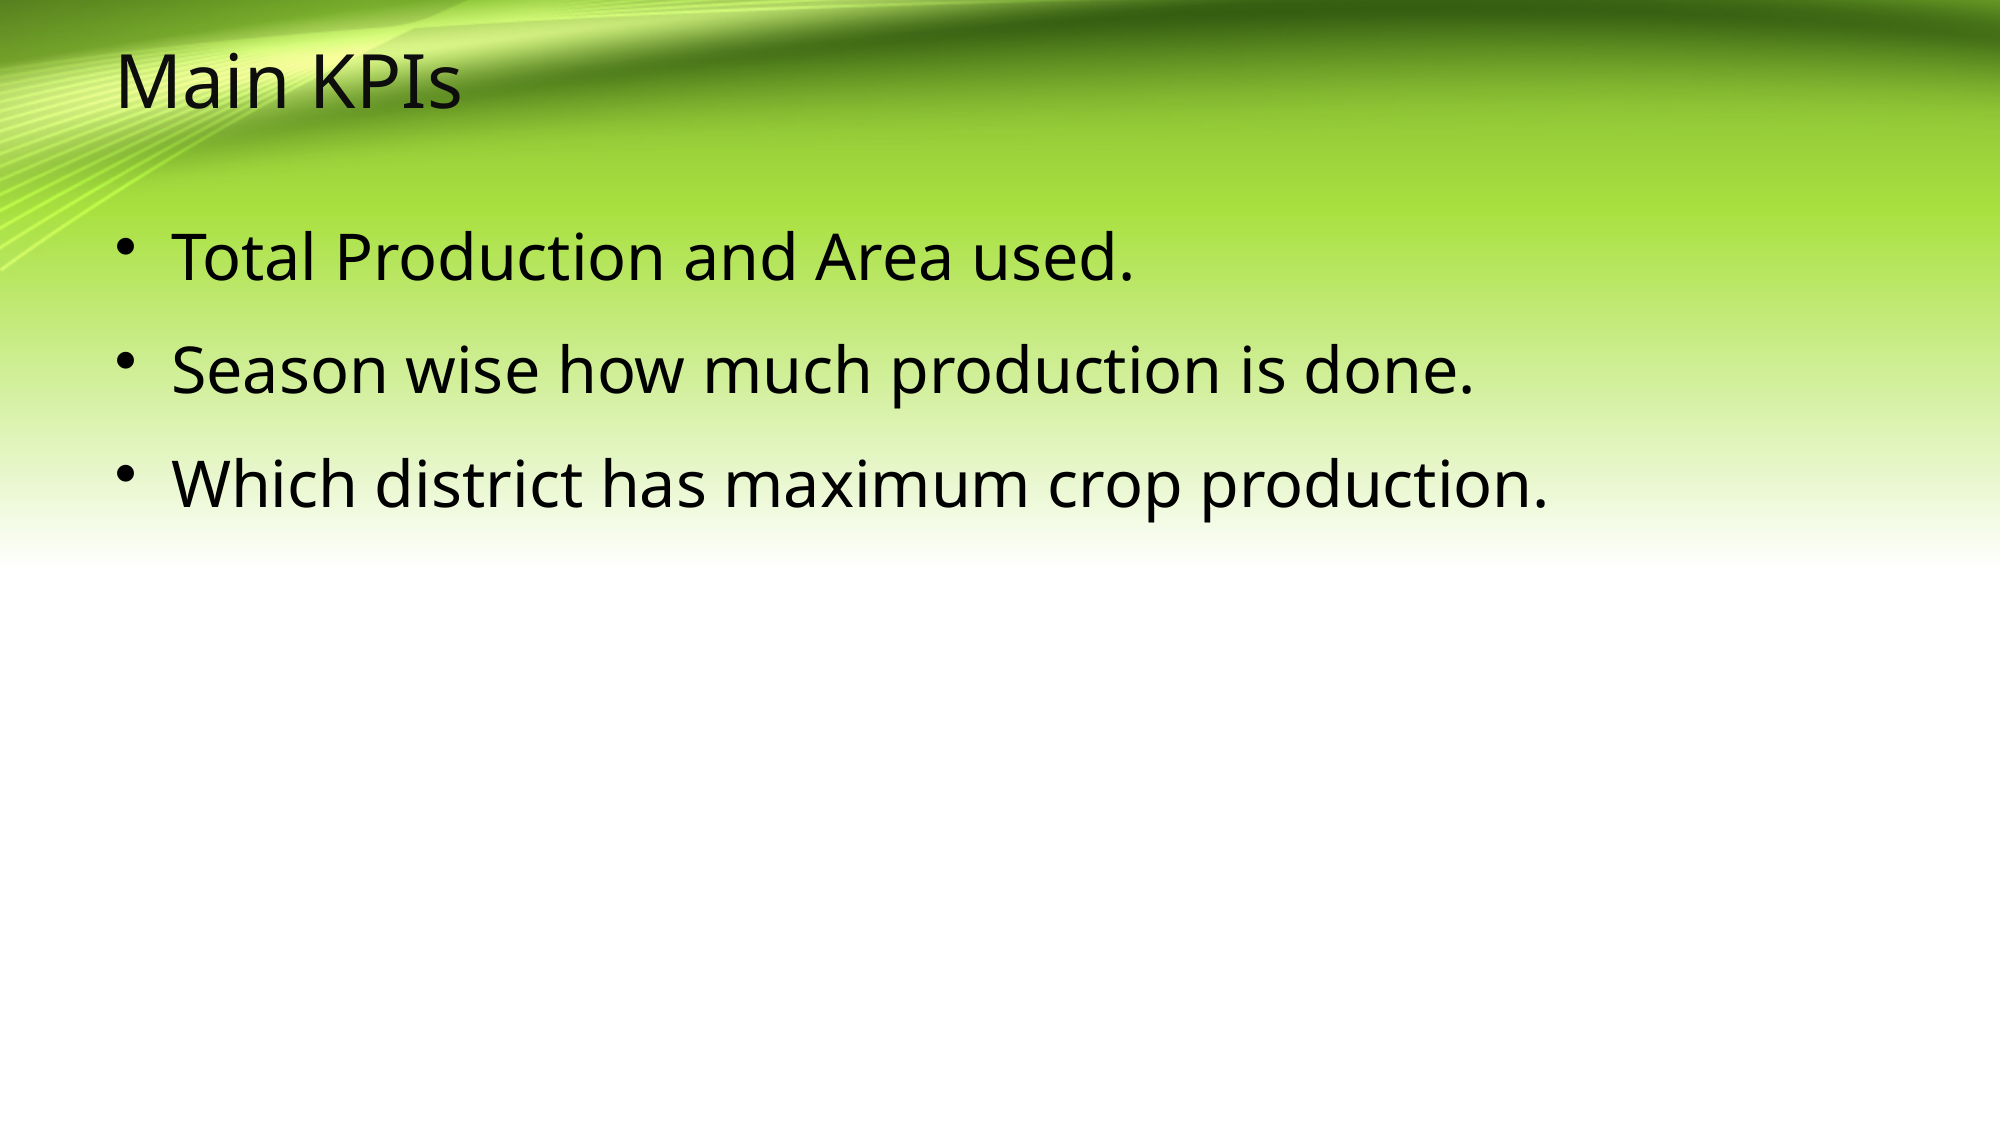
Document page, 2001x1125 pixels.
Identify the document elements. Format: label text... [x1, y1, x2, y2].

picture [0, 0, 2000, 1125]
list Total Production and Area used. Season wise how much production is done. Which district has maximum crop production. [99, 192, 1901, 1006]
title Main KPIs [99, 30, 1901, 127]
